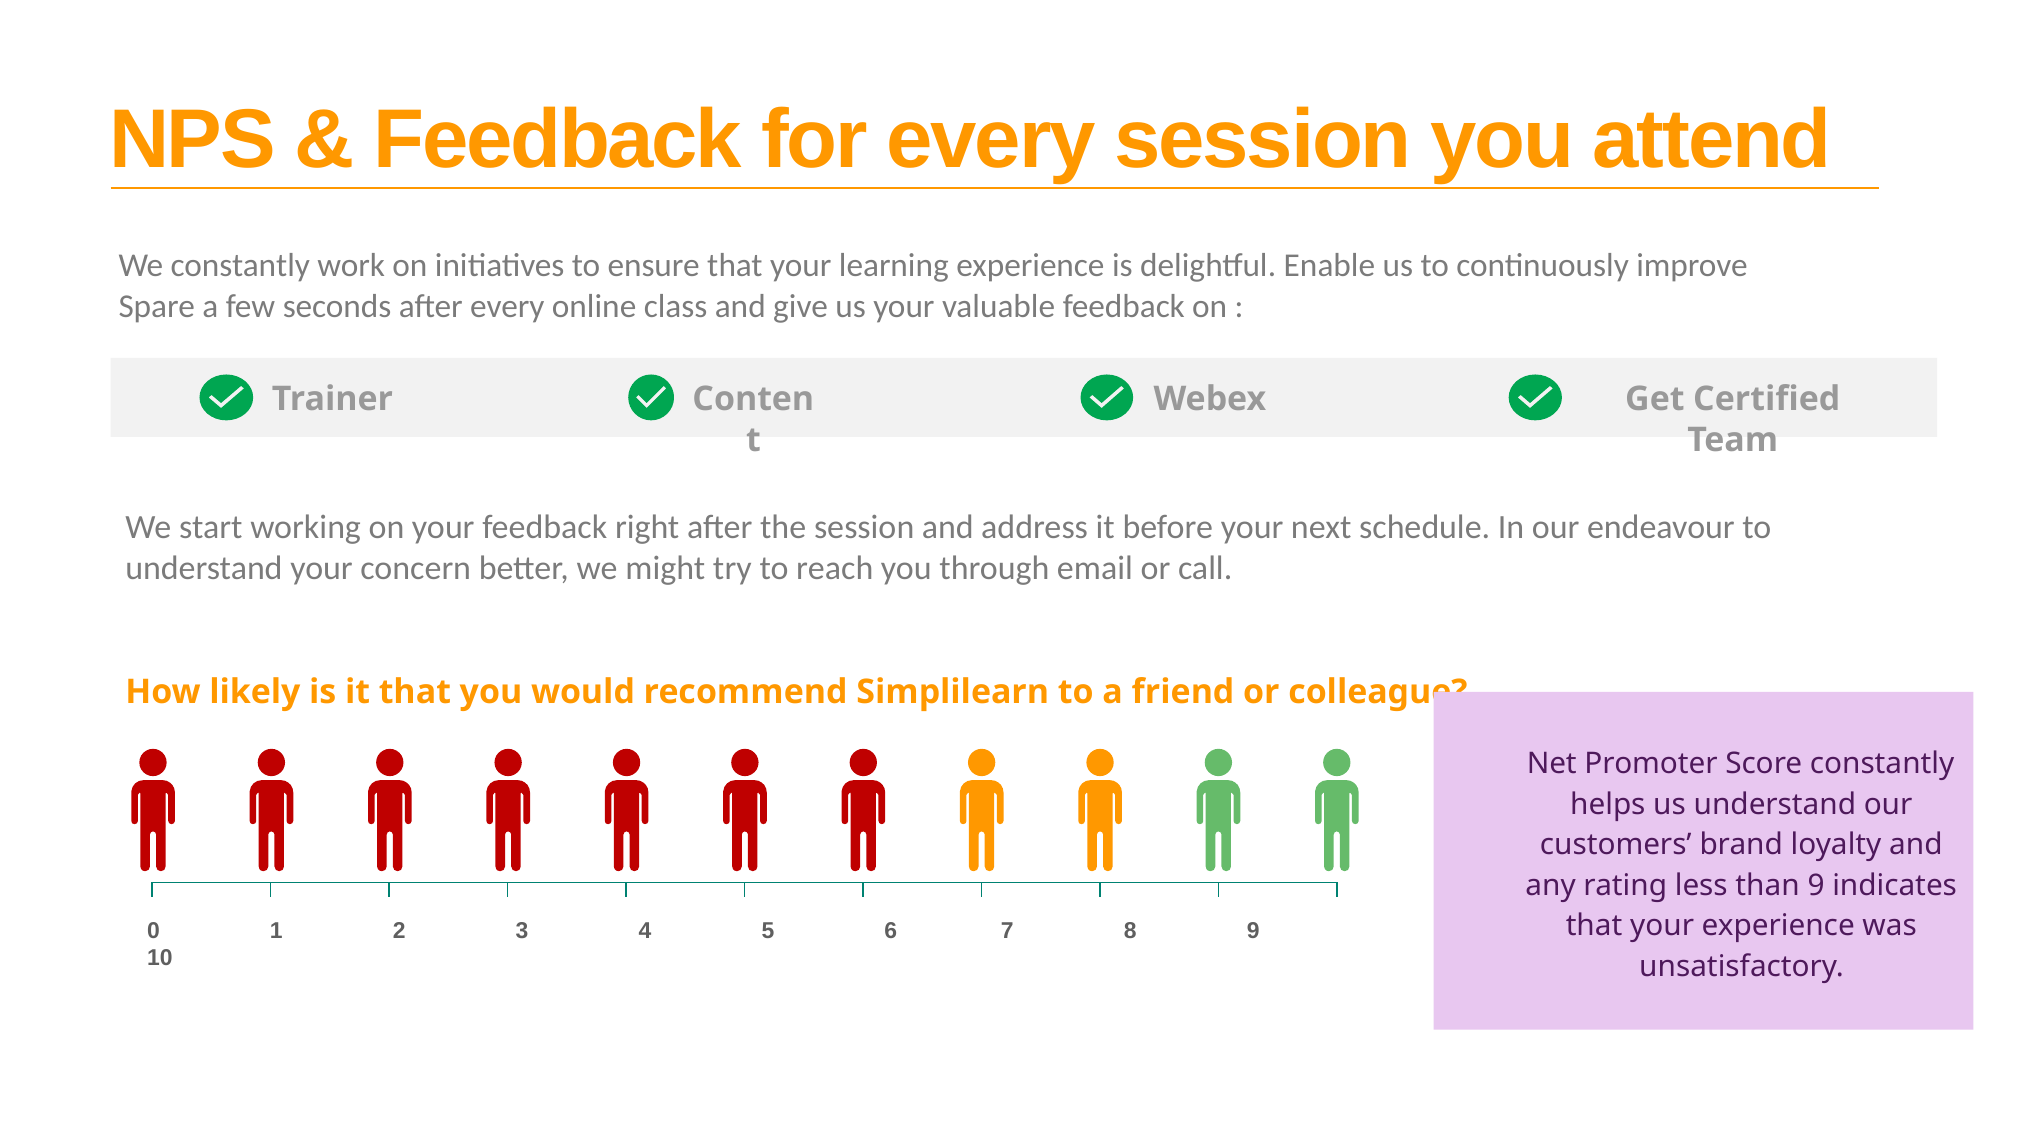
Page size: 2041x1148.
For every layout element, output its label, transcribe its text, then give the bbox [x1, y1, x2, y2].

text_box 0 1 2 3 4 5 6 7 8 9 10 [132, 908, 1392, 978]
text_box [1078, 748, 1123, 872]
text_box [199, 368, 412, 469]
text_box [1314, 748, 1359, 872]
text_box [841, 748, 886, 872]
text_box [110, 357, 1938, 438]
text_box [959, 748, 1004, 872]
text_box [486, 748, 531, 872]
text_box We constantly work on initiatives to ensure that your learning experience is delightful. Enable us to continuously improve Spare a few seconds after every online class and give us your valuable feedback on : [103, 235, 1938, 332]
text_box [627, 368, 834, 426]
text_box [722, 748, 767, 872]
text_box Net Promoter Score constantly helps us understand our customers’ brand loyalty and any rating less than 9 indicates that your experience was unsatisfactory. [1433, 691, 1974, 1030]
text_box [249, 748, 294, 872]
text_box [1080, 368, 1288, 469]
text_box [367, 748, 412, 872]
text_box How likely is it that you would recommend Simplilearn to a friend or colleague? [110, 662, 1945, 719]
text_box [1508, 368, 1905, 469]
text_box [1196, 748, 1241, 872]
title NPS & Feedback for every session you attend [94, 87, 2031, 202]
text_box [131, 748, 176, 872]
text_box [604, 748, 649, 872]
text_box We start working on your feedback right after the session and address it before your next schedule. In our endeavour to understand your concern better, we might try to reach you through email or call. [110, 497, 1938, 594]
